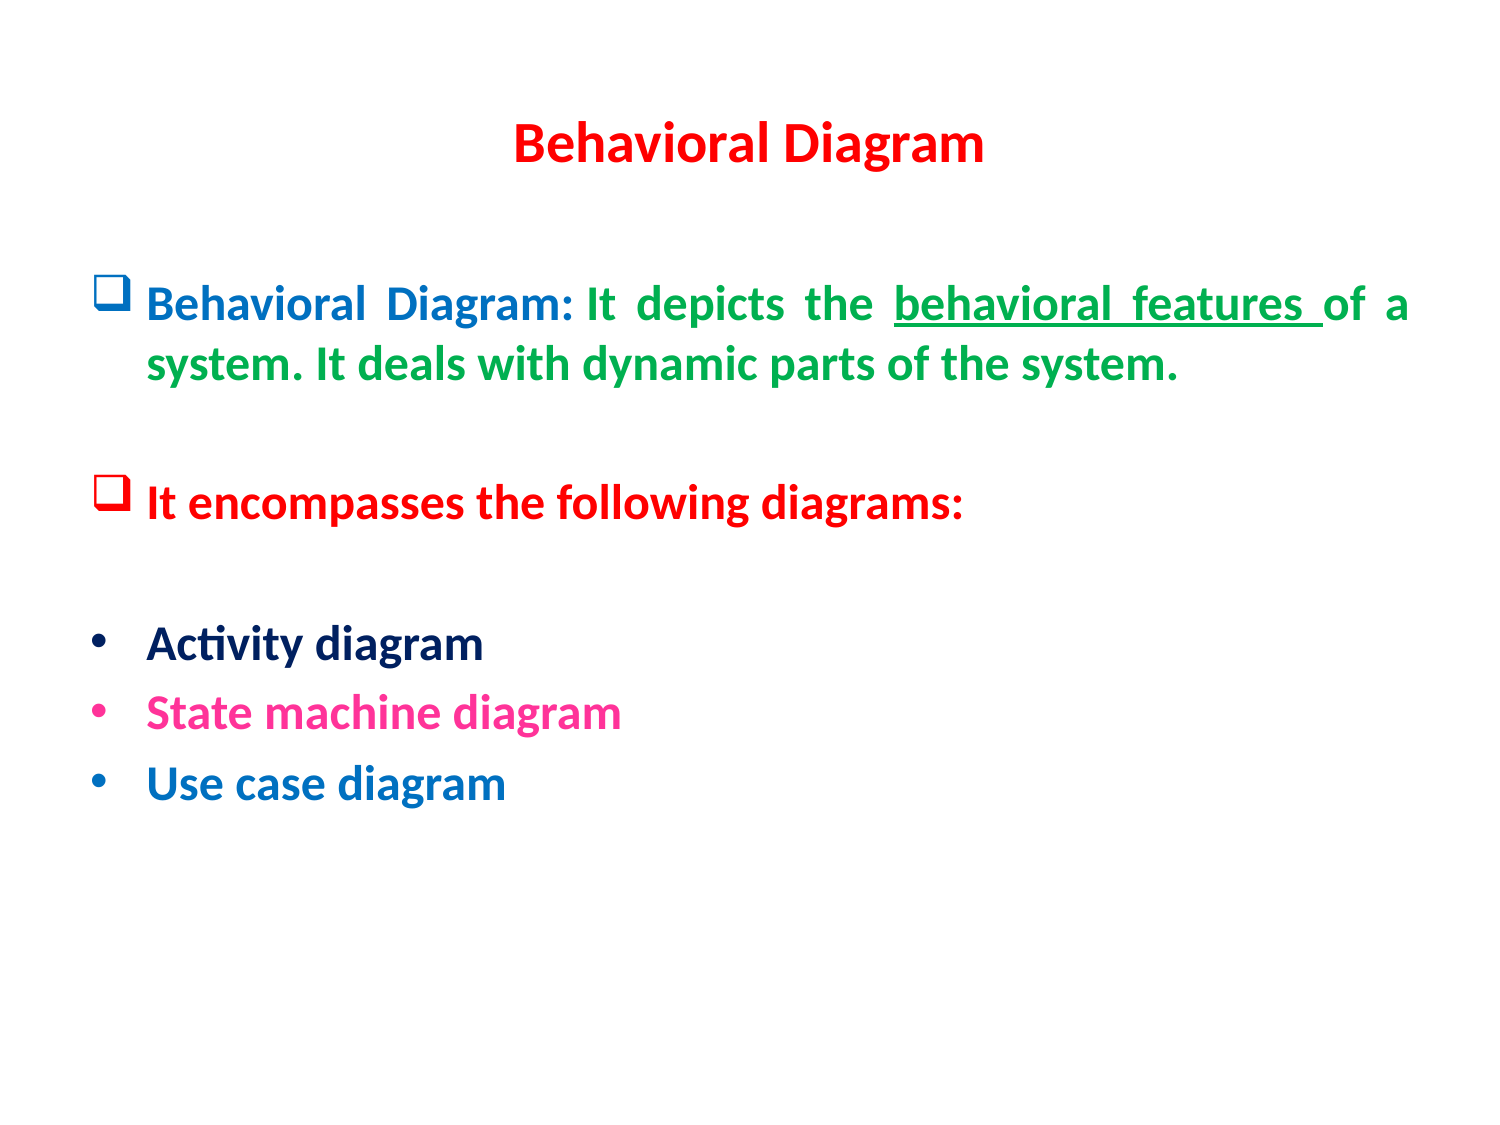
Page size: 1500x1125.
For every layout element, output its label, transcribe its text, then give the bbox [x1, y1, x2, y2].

title Behavioral Diagram [75, 45, 1425, 233]
list Behavioral Diagram: It depicts the behavioral features of a system. It deals with dynamic parts of the system. It encompasses the following diagrams: Activity diagram State machine diagram Use case diagram [75, 262, 1425, 1005]
